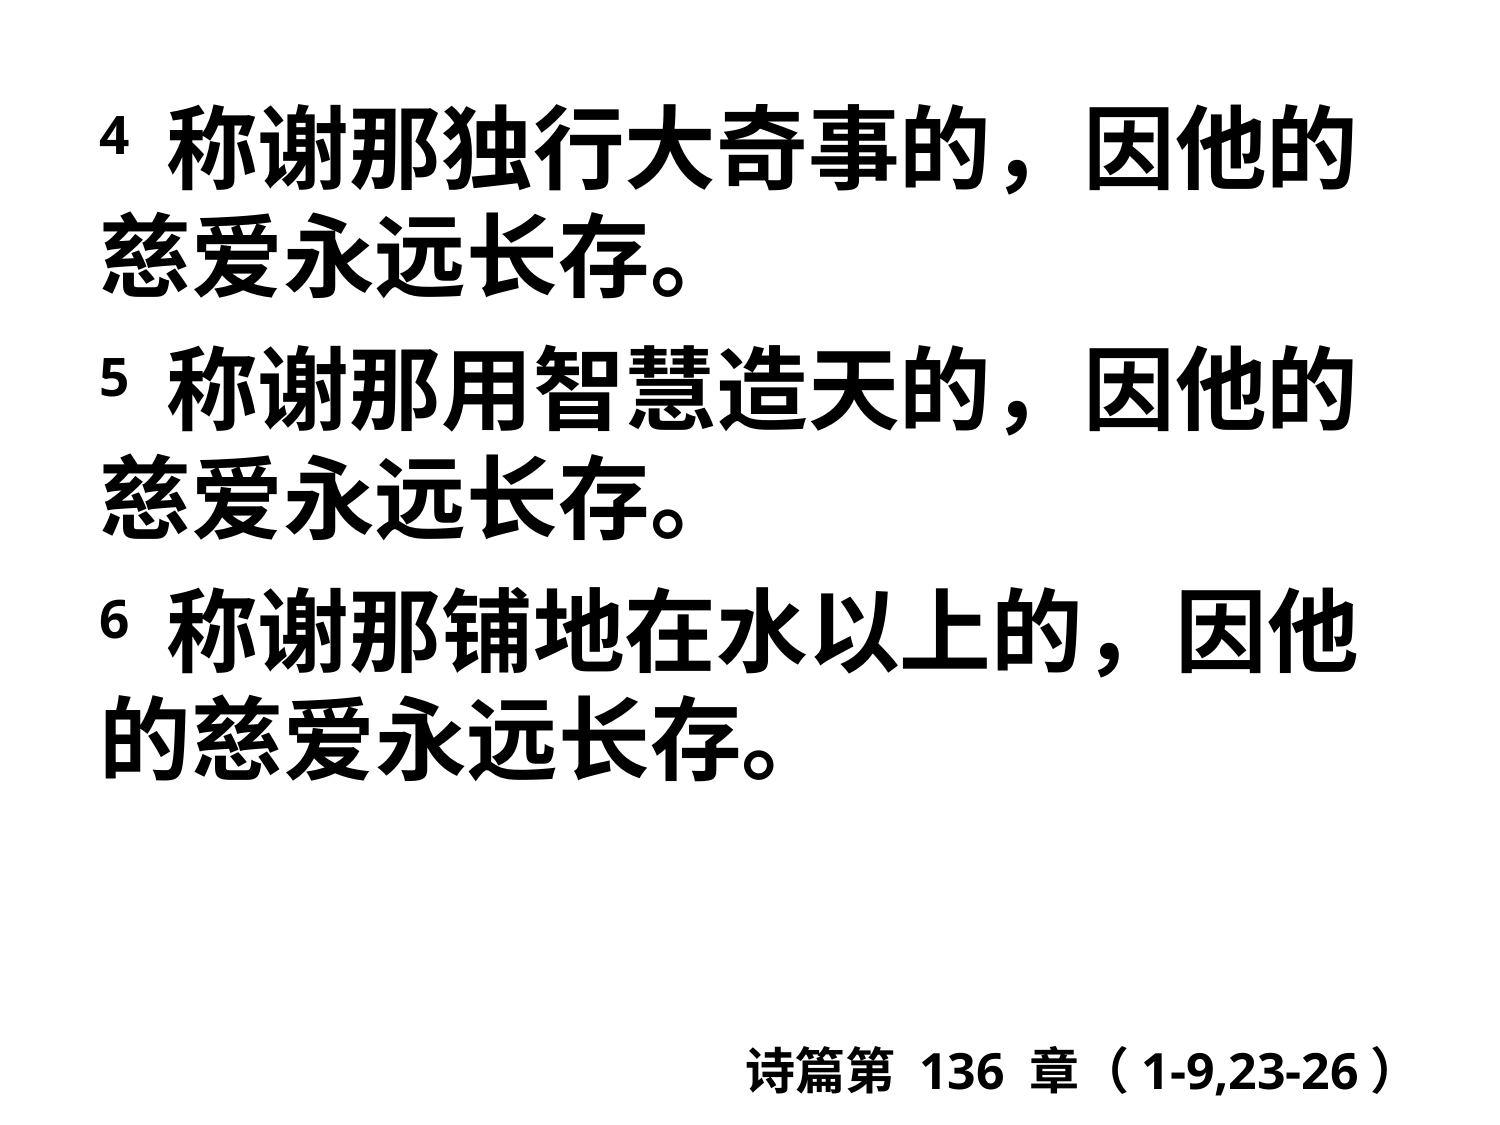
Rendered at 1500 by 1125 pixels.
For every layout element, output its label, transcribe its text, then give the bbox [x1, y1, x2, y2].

text_box 4 称谢那独行大奇事的，因他的慈爱永远长存。 5 称谢那用智慧造天的，因他的慈爱永远长存。 6 称谢那铺地在水以上的，因他的慈爱永远长存。 [84, 84, 1438, 800]
text_box 诗篇第 136 章（1-9,23-26） [82, 1033, 1436, 1107]
